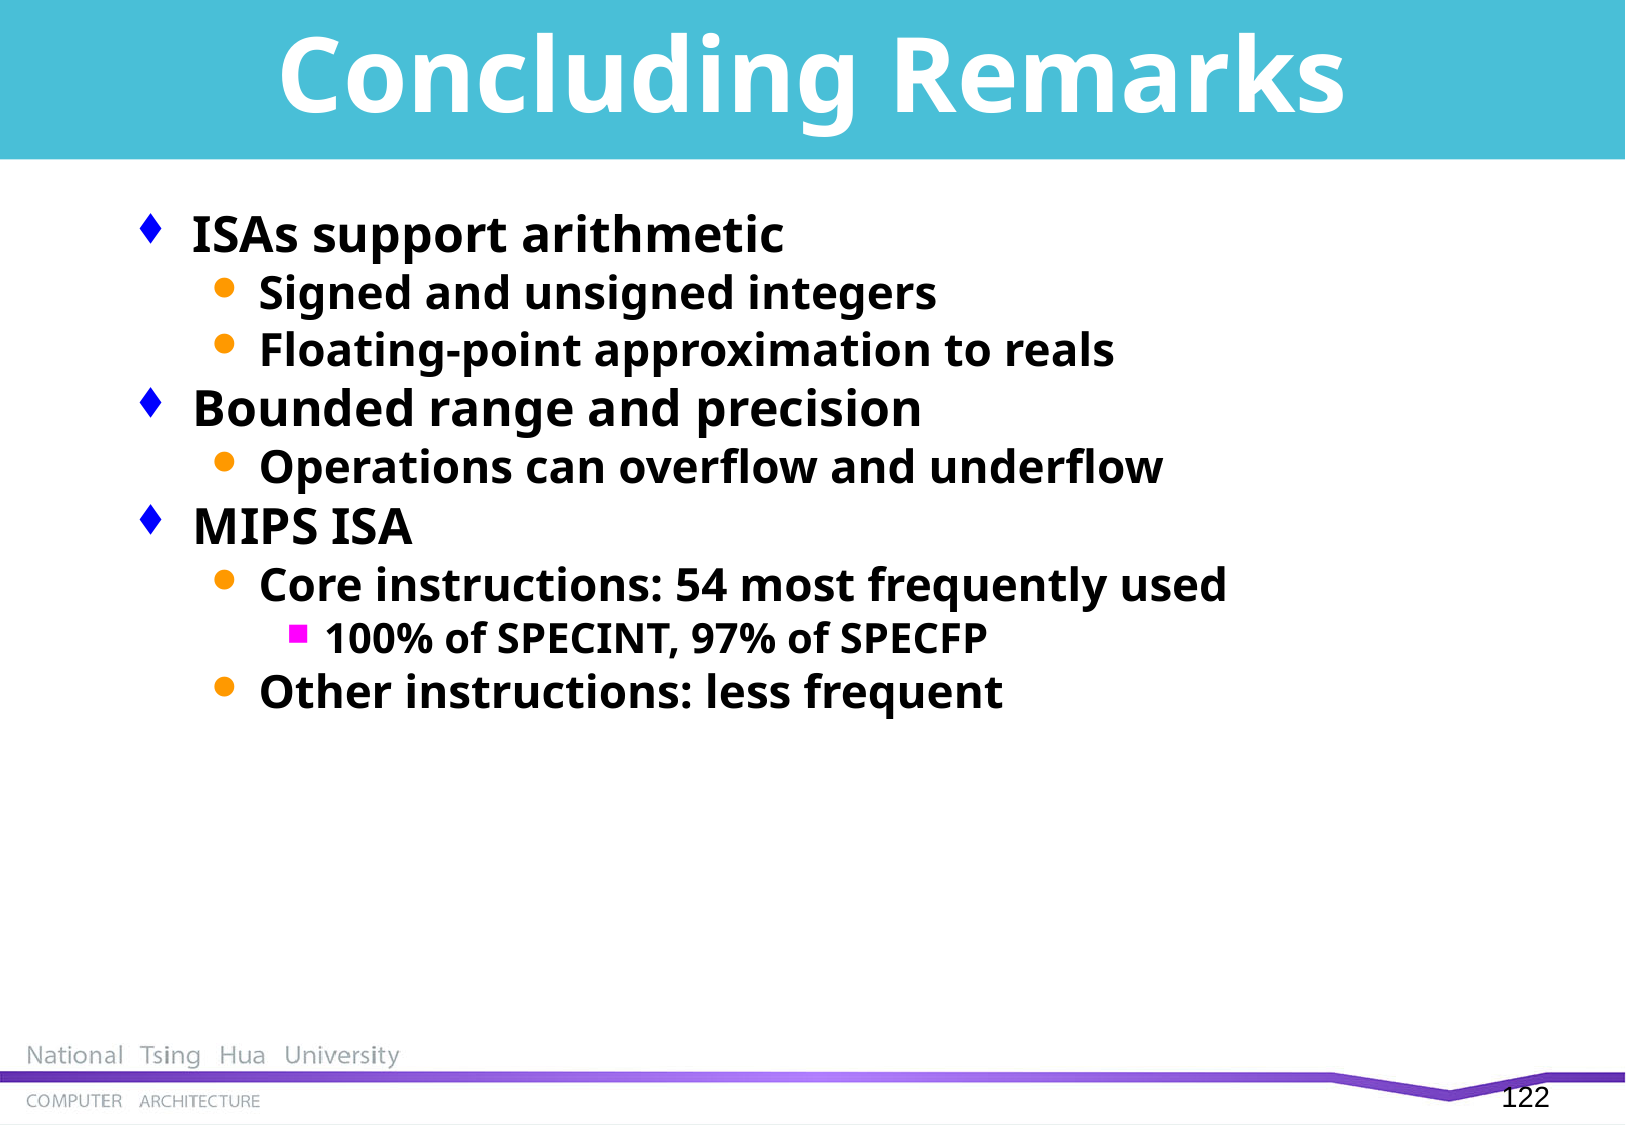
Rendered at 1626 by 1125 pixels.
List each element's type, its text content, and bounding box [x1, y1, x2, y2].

slide_number 121 [1226, 1058, 1566, 1125]
list ISAs support arithmetic Signed and unsigned integers Floating-point approximation to reals Bounded range and precision Operations can overflow and underflow MIPS ISA Core instructions: 54 most frequently used 100% of SPECINT, 97% of SPECFP Other instructions: less frequent [121, 202, 1504, 1036]
picture [0, 0, 1626, 1125]
title Concluding Remarks [121, 6, 1504, 155]
